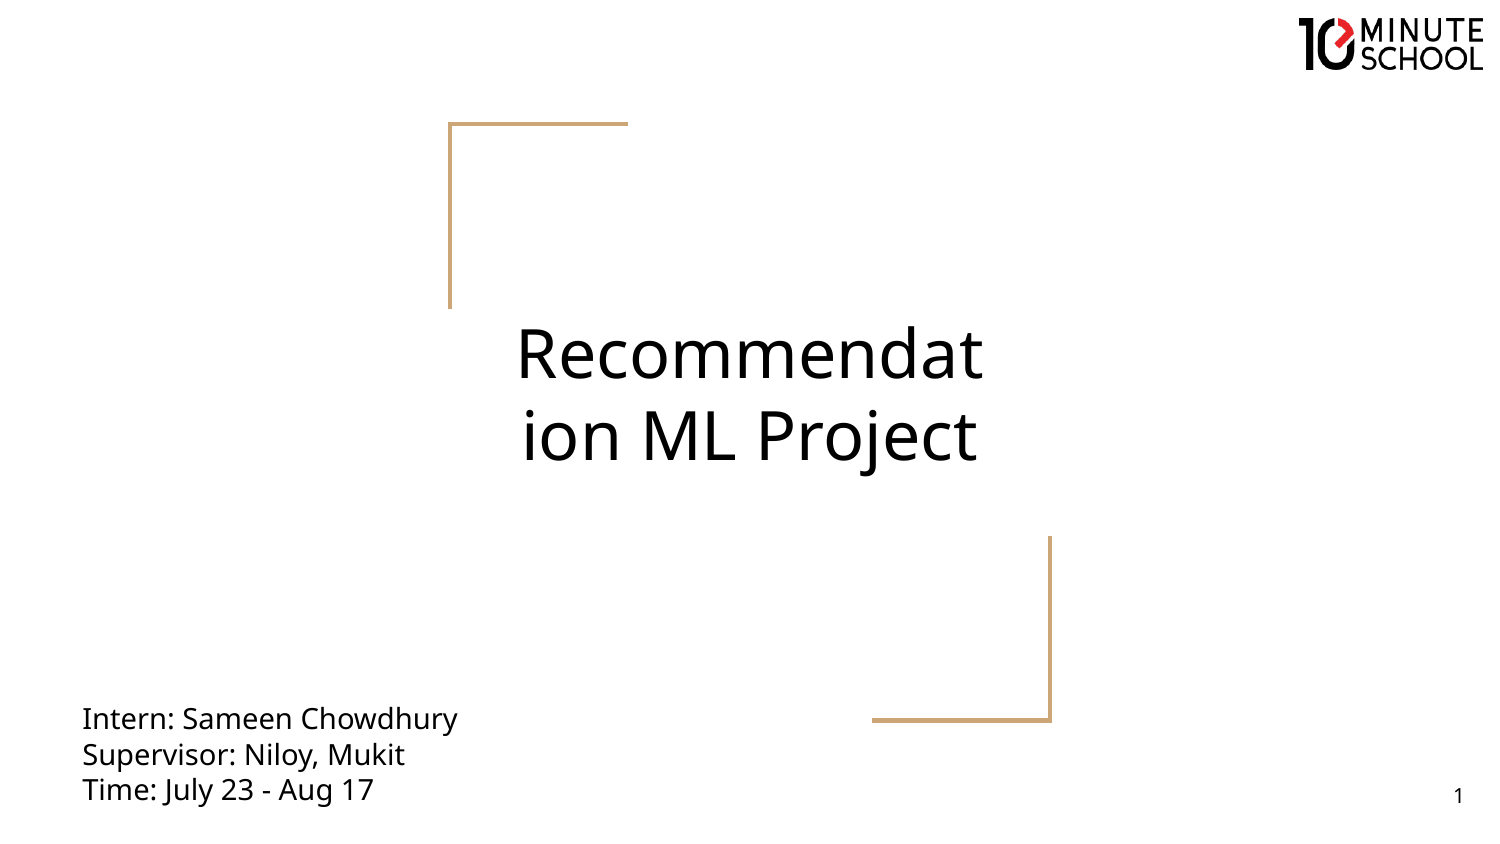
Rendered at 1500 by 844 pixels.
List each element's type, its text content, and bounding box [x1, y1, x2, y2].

picture [1299, 18, 1483, 70]
text_box Intern: Sameen Chowdhury Supervisor: Niloy, Mukit Time: July 23 - Aug 17 [67, 685, 561, 821]
slide_number ‹#› [1389, 764, 1480, 830]
title Recommendation ML Project [499, 236, 1001, 490]
